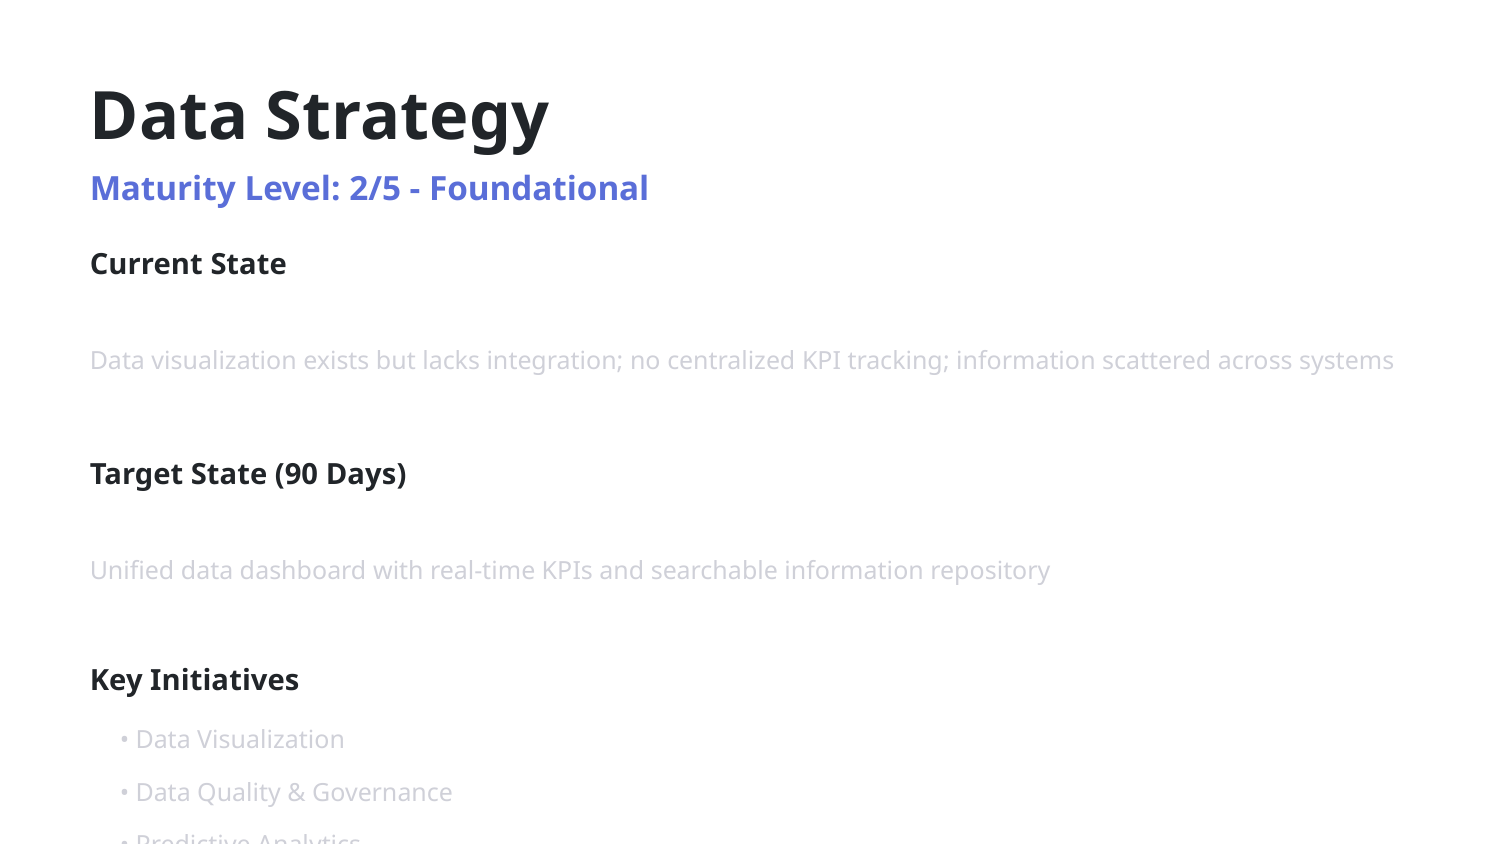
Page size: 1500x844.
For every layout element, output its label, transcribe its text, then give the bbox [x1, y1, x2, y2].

text_box Key Initiatives [74, 660, 1425, 698]
text_box Maturity Level: 2/5 - Foundational [74, 164, 1425, 210]
text_box Target State (90 Days) [74, 449, 1425, 495]
text_box Data Strategy [74, 74, 1425, 150]
text_box Unified data dashboard with real-time KPIs and searchable information repository [74, 509, 1425, 630]
text_box • Data Quality & Governance [104, 772, 1425, 810]
text_box • Predictive Analytics [104, 825, 1425, 844]
text_box Data visualization exists but lacks integration; no centralized KPI tracking; information scattered across systems [74, 299, 1425, 420]
text_box Current State [74, 239, 1425, 285]
text_box • Data Visualization [104, 720, 1425, 758]
